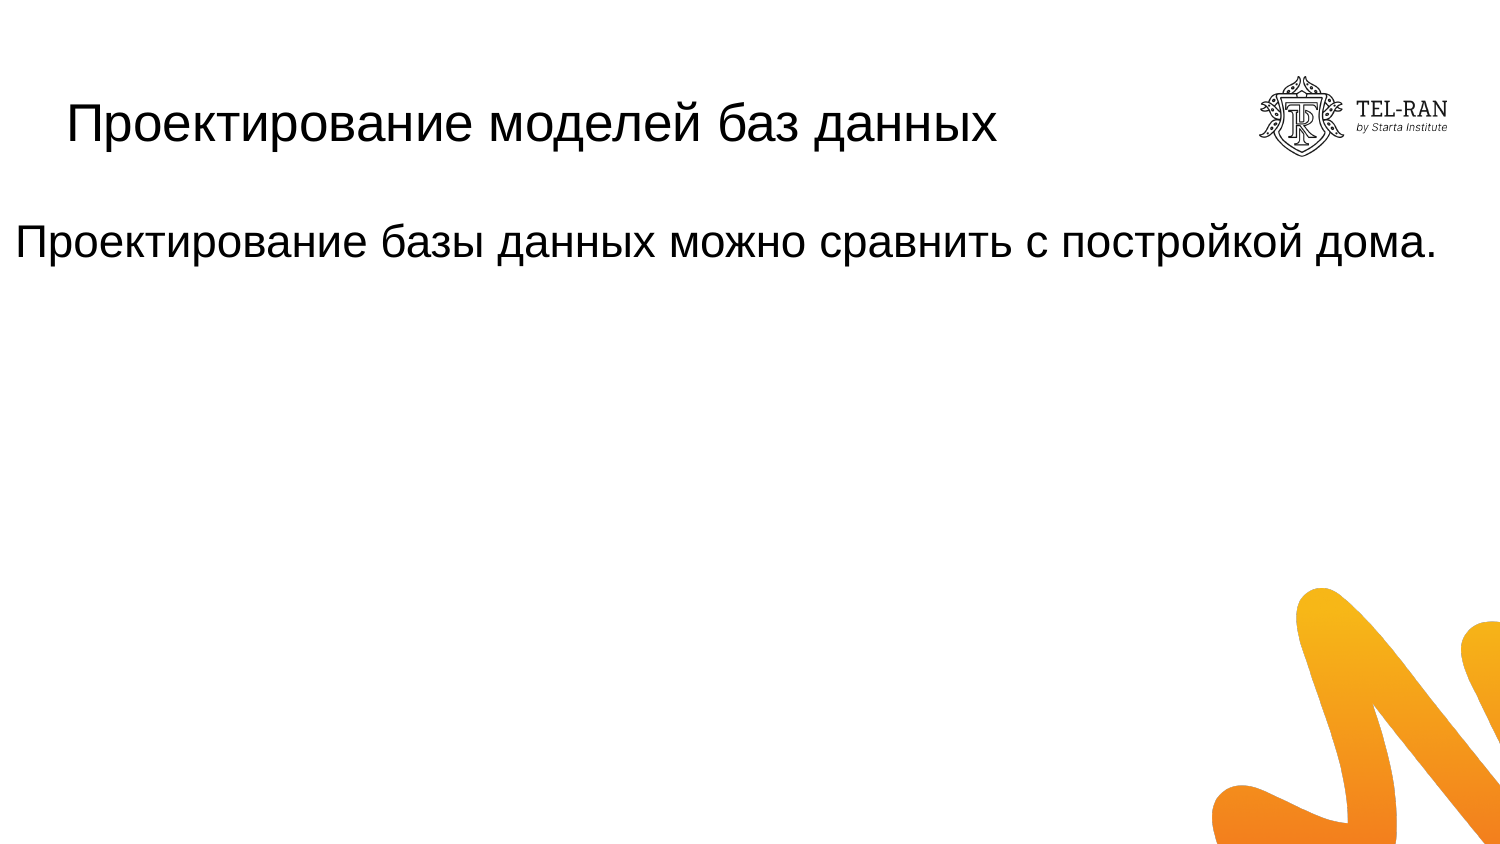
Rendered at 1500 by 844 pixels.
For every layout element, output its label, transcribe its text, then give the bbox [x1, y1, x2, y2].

list Проектирование базы данных можно сравнить с постройкой дома. [0, 189, 1500, 844]
picture [1259, 76, 1447, 157]
title Проектирование моделей баз данных [51, 72, 1449, 167]
picture [1152, 588, 1500, 844]
